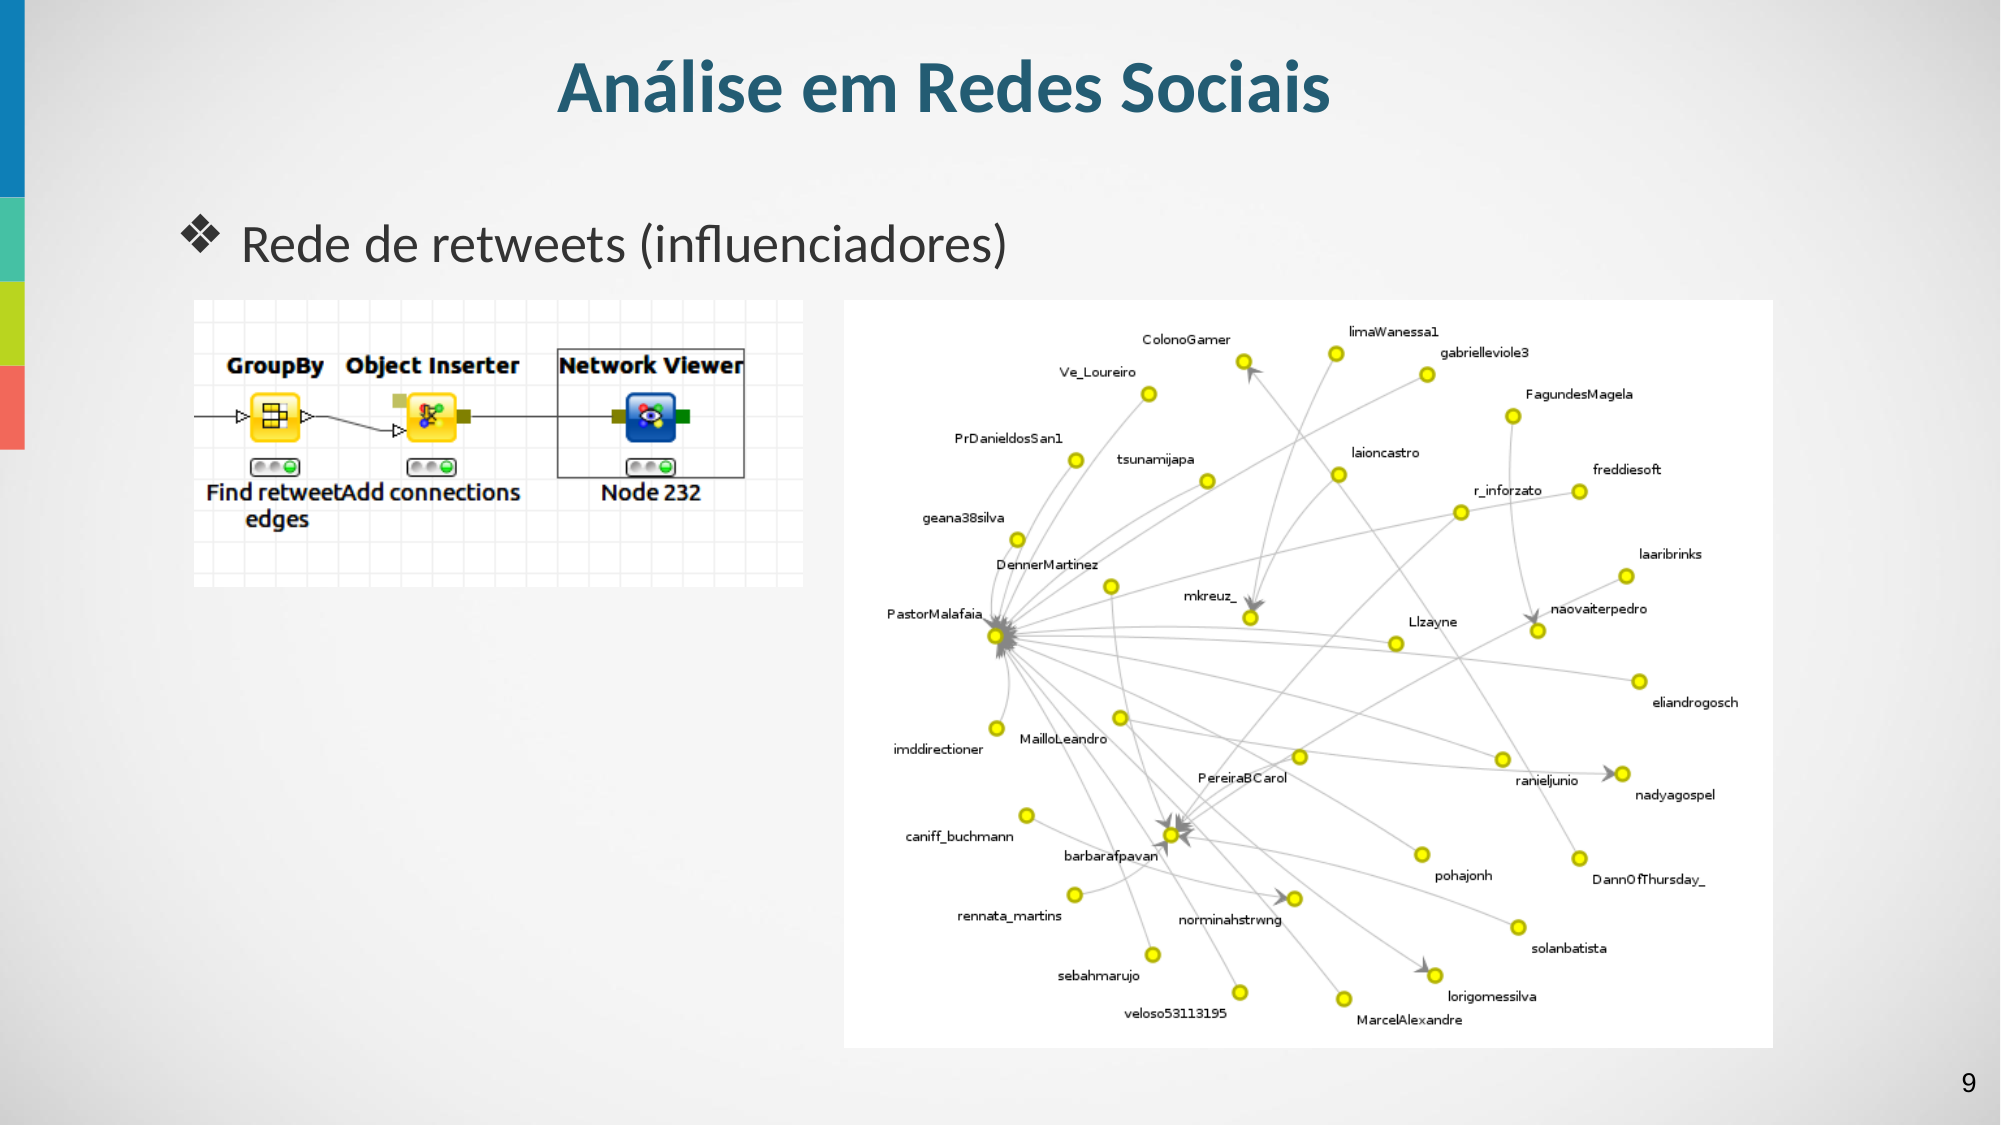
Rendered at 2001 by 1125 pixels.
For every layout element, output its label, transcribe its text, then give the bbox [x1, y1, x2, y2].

picture [0, 0, 2001, 1125]
text_box Análise em Redes Sociais [194, 29, 1695, 159]
text_box Rede de retweets (influenciadores) [150, 192, 1395, 301]
slide_number ‹#› [1871, 1038, 1992, 1125]
